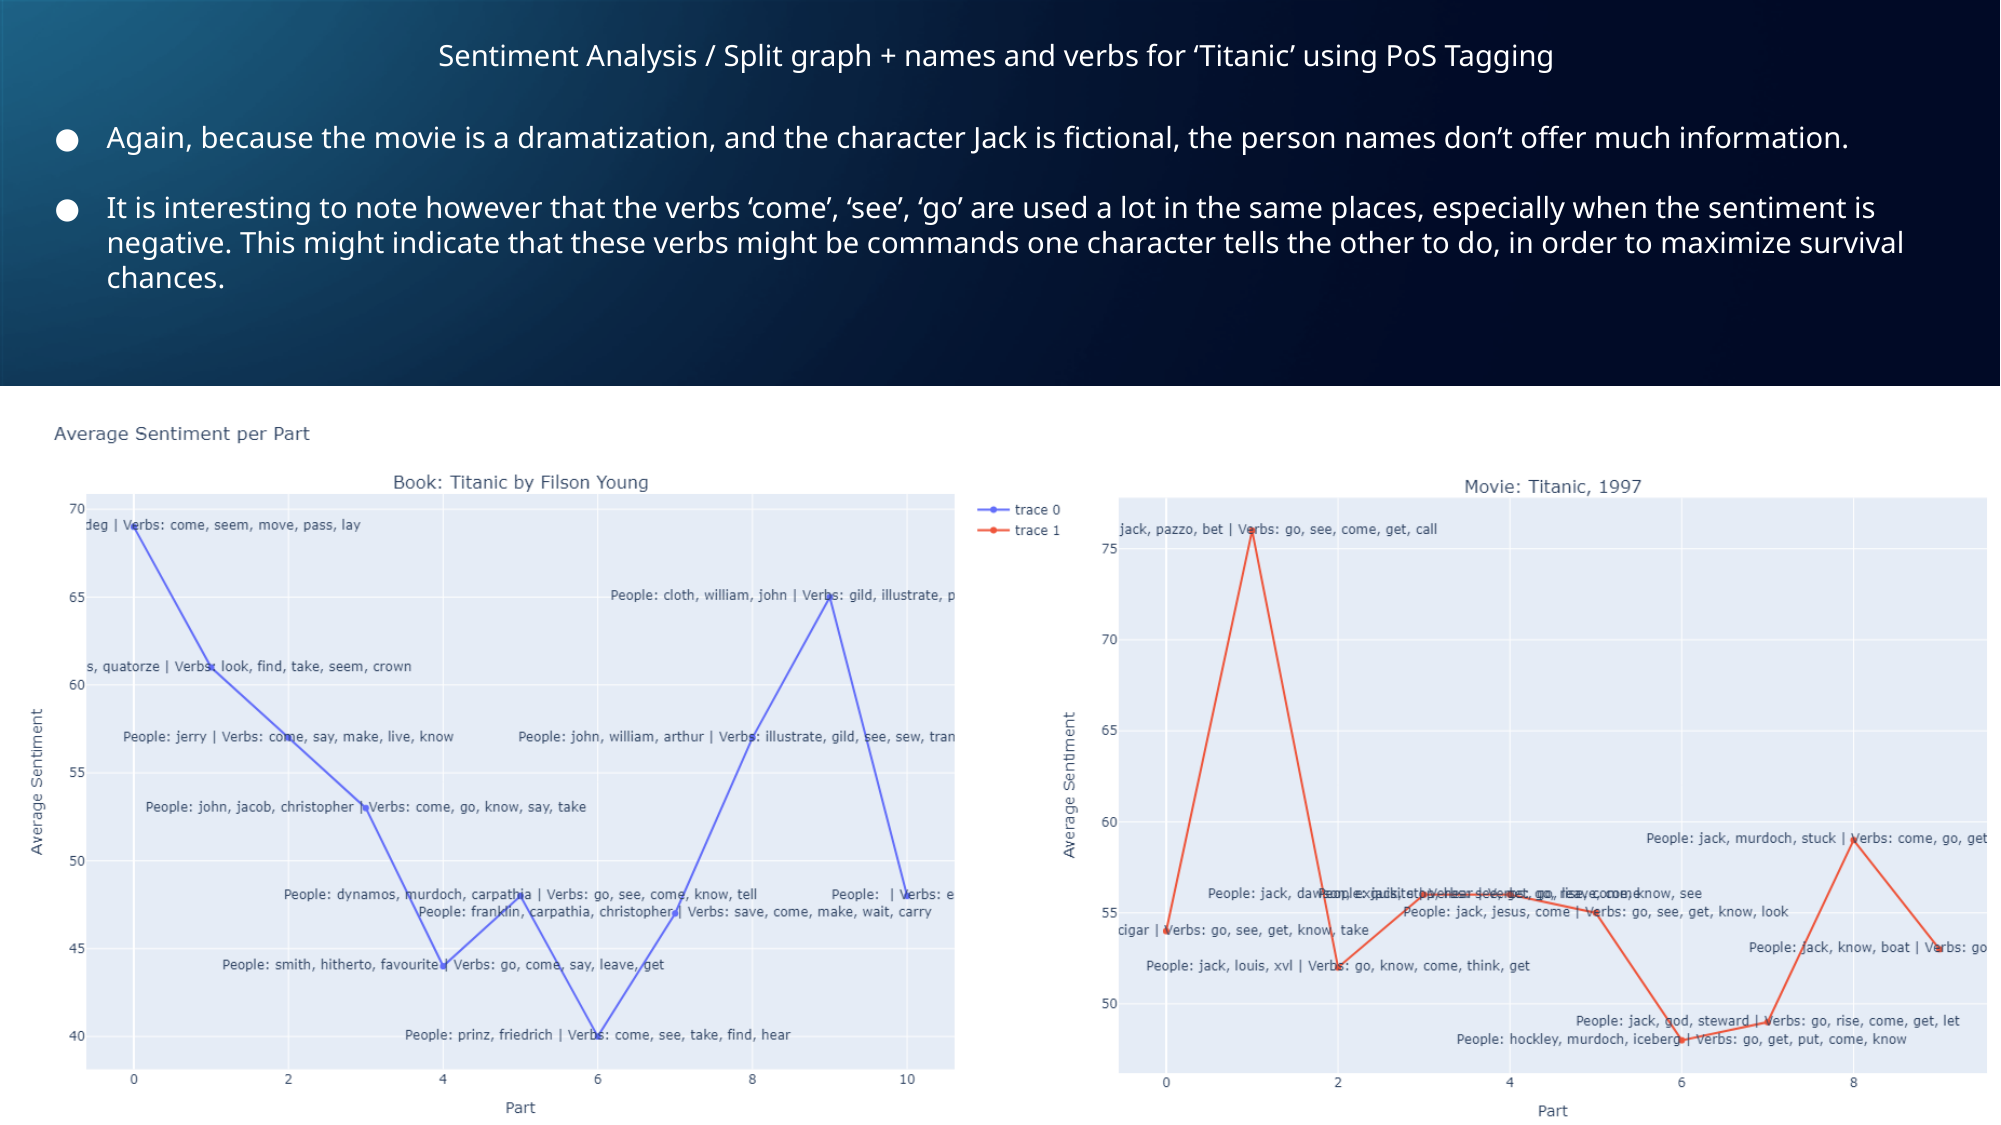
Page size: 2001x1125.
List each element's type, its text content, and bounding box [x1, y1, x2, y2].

text_box Sentiment Analysis / Split graph + names and verbs for ‘Titanic’ using PoS Tagging [34, 22, 1960, 87]
picture [0, 0, 2000, 1125]
text_box Again, because the movie is a dramatization, and the character Jack is fictional, the person names don’t offer much information. It is interesting to note however that the verbs ‘come’, ‘see’, ‘go’ are used a lot in the same places, especially when the sentiment is negative. This might indicate that these verbs might be commands one character tells the other to do, in order to maximize survival chances. [16, 104, 1986, 310]
